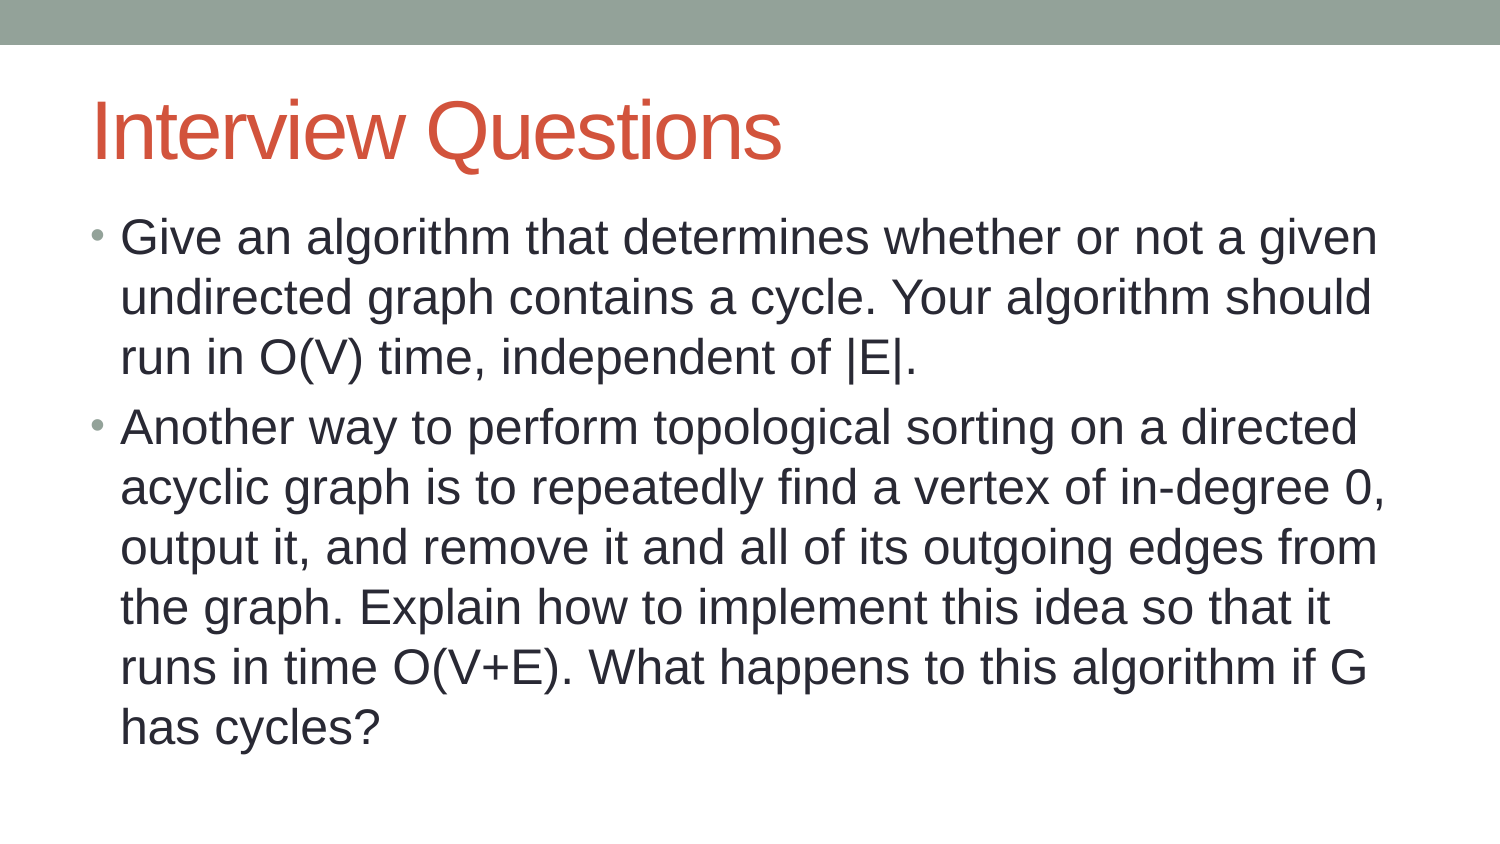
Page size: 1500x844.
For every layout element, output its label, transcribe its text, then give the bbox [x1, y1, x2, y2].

title Interview Questions [75, 65, 1425, 188]
list Give an algorithm that determines whether or not a given undirected graph contains a cycle. Your algorithm should run in O(V) time, independent of |E|. Another way to perform topological sorting on a directed acyclic graph is to repeatedly find a vertex of in-degree 0, output it, and remove it and all of its outgoing edges from the graph. Explain how to implement this idea so that it runs in time O(V+E). What happens to this algorithm if G has cycles? [75, 196, 1425, 797]
